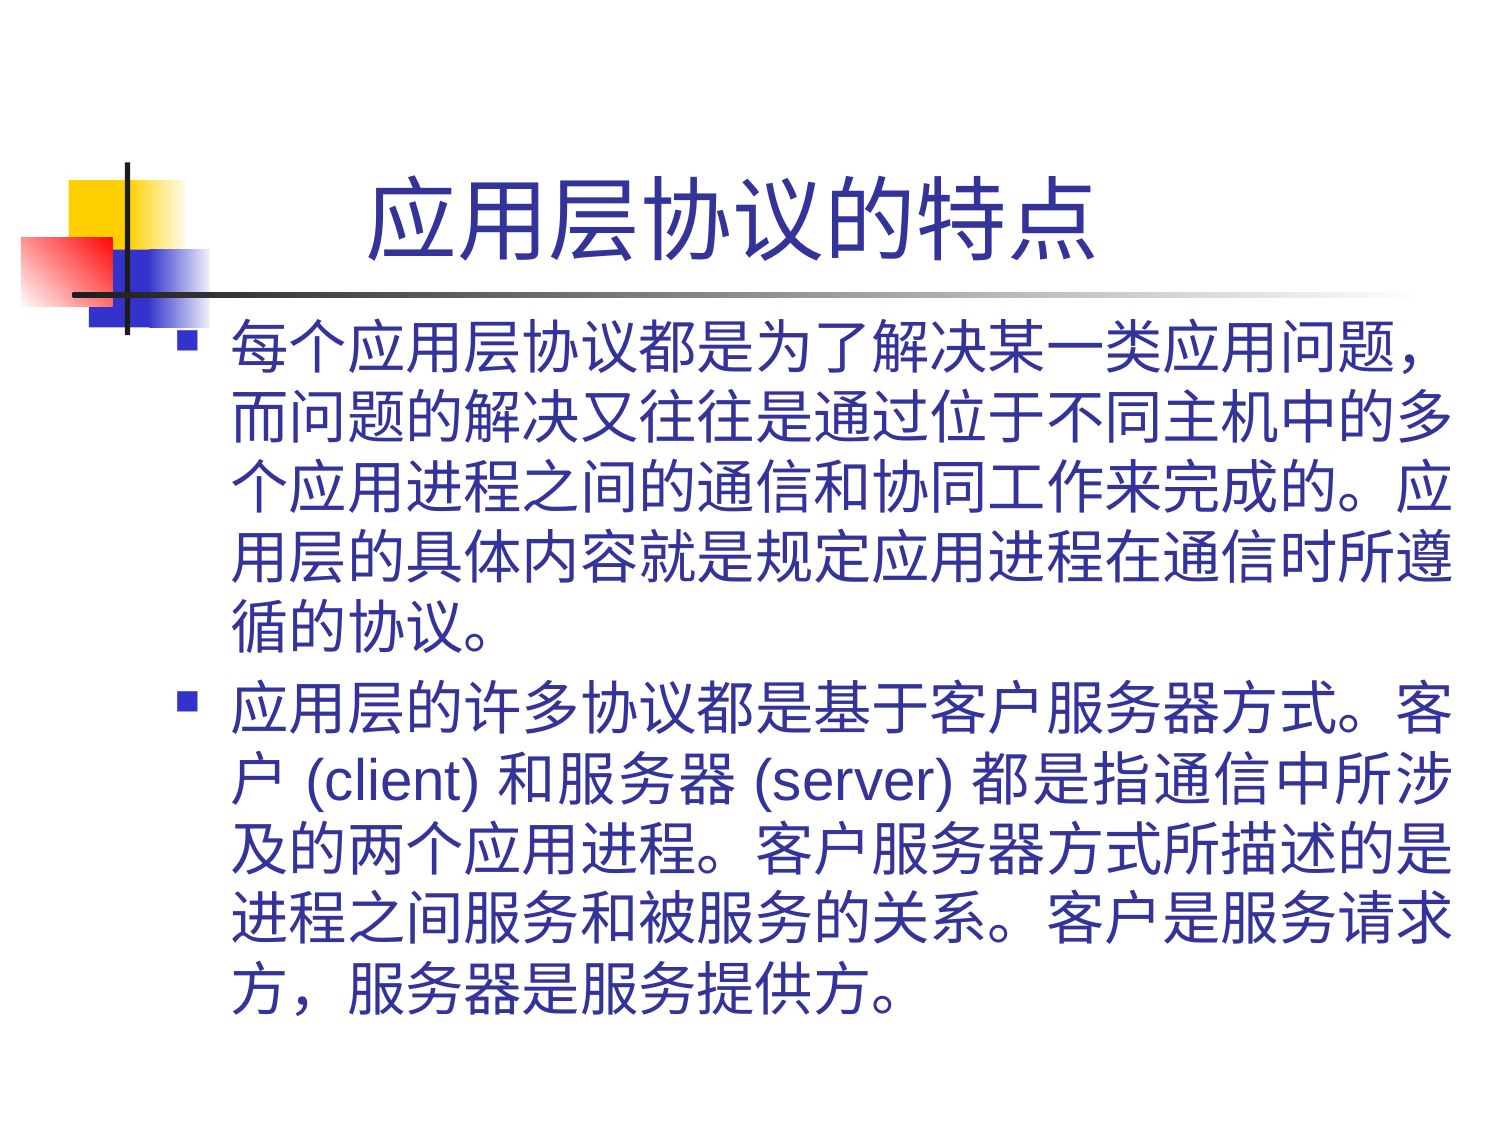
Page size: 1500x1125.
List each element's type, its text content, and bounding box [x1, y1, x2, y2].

title 应用层协议的特点 [180, 152, 1306, 279]
list 每个应用层协议都是为了解决某一类应用问题，而问题的解决又往往是通过位于不同主机中的多个应用进程之间的通信和协同工作来完成的。应用层的具体内容就是规定应用进程在通信时所遵循的协议。 应用层的许多协议都是基于客户服务器方式。客户(client)和服务器(server)都是指通信中所涉及的两个应用进程。客户服务器方式所描述的是进程之间服务和被服务的关系。客户是服务请求方，服务器是服务提供方。 [159, 302, 1469, 1071]
